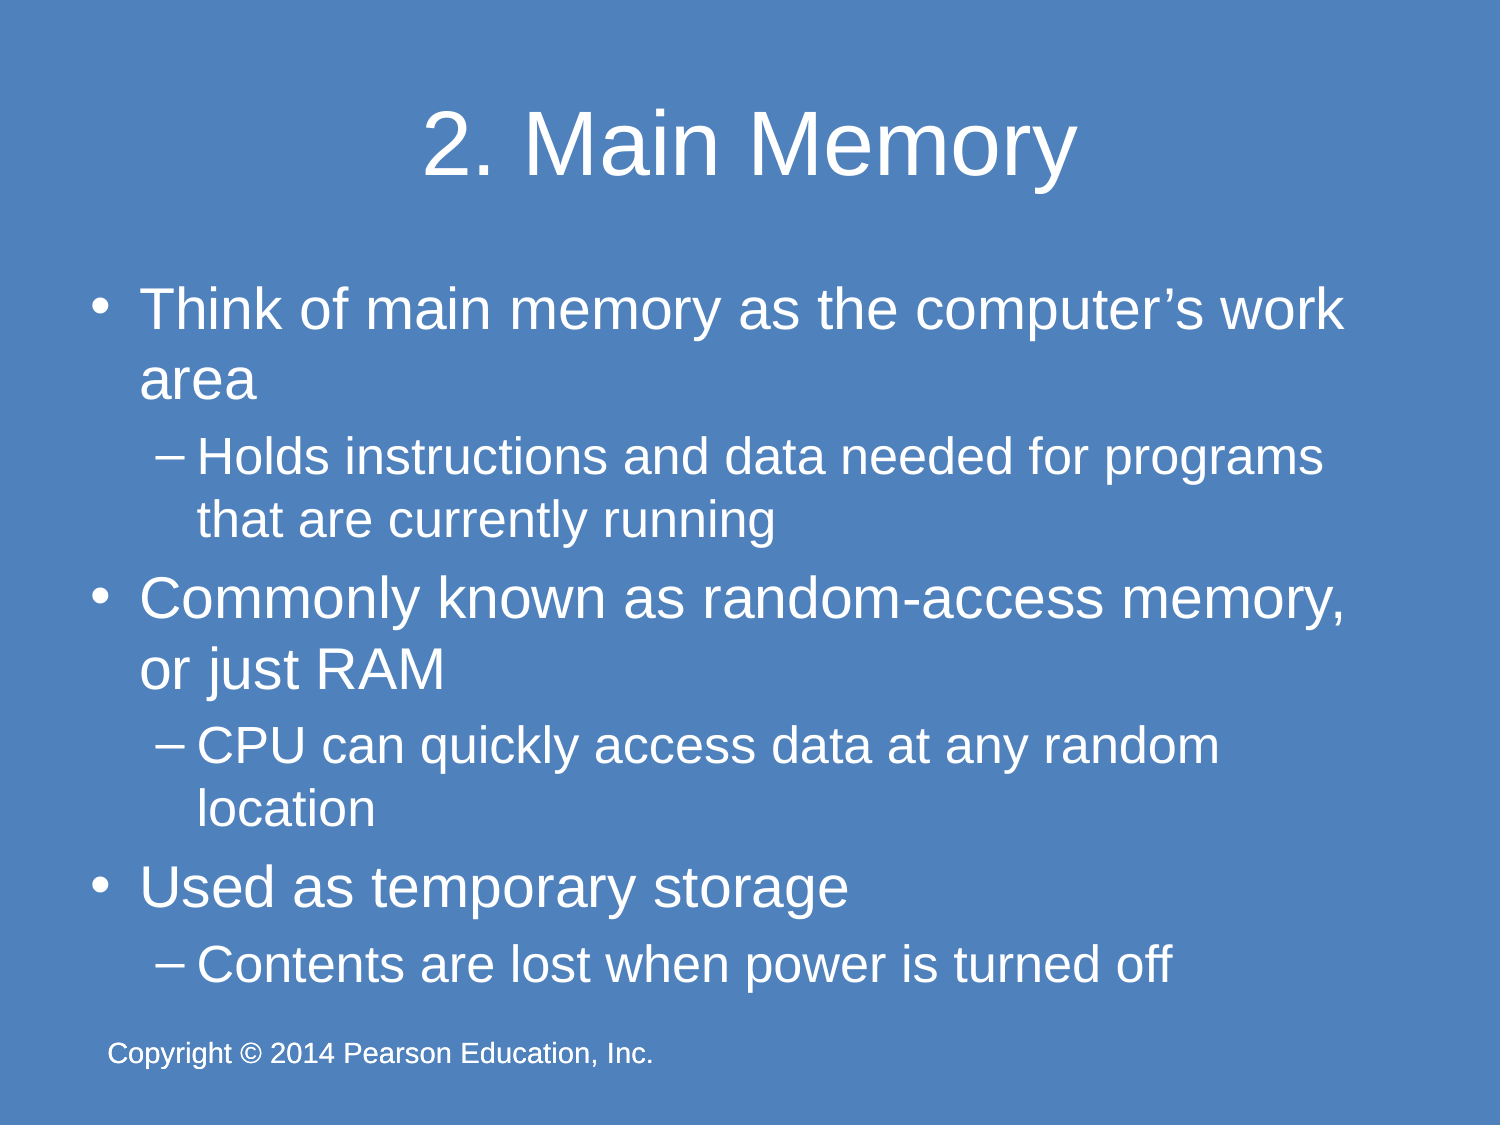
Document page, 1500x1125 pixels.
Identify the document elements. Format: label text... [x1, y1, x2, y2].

title 2. Main Memory [75, 45, 1425, 233]
list Think of main memory as the computer’s work area Holds instructions and data needed for programs that are currently running Commonly known as random-access memory, or just RAM CPU can quickly access data at any random location Used as temporary storage Contents are lost when power is turned off [75, 262, 1425, 1005]
